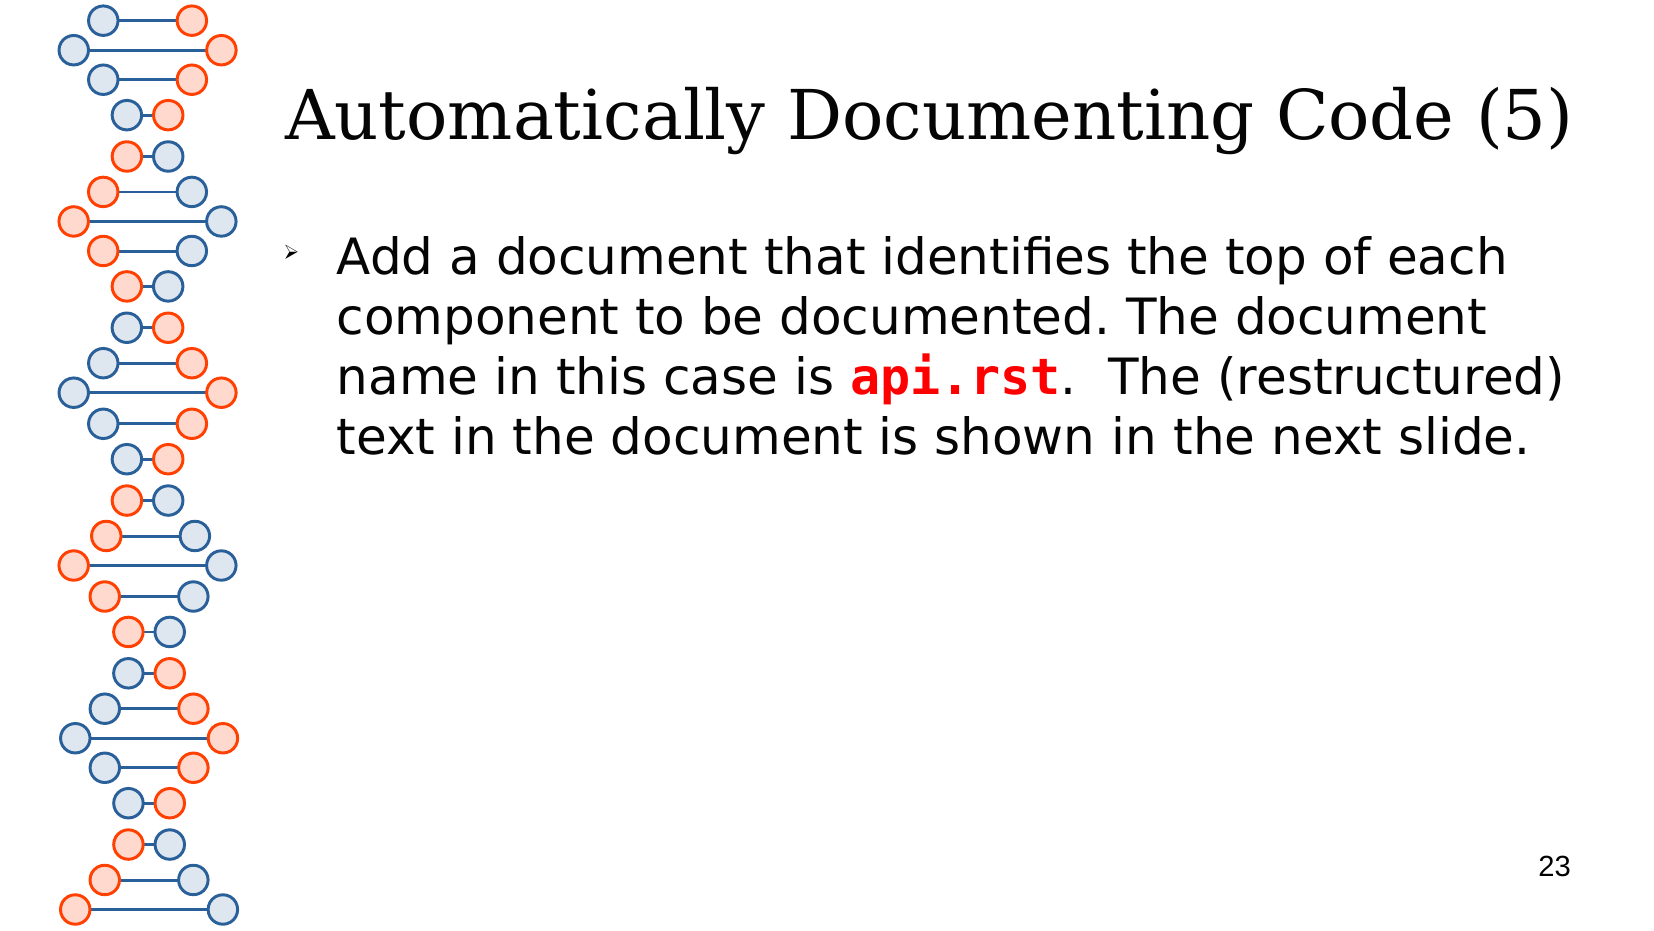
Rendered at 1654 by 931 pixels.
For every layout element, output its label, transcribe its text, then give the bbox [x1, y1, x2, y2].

title Automatically Documenting Code (5) [265, 35, 1595, 189]
list Add a document that identifies the top of each component to be documented. The document name in this case is api.rst. The (restructured) text in the document is shown in the next slide. [265, 224, 1595, 764]
slide_number 23 [1185, 847, 1571, 912]
